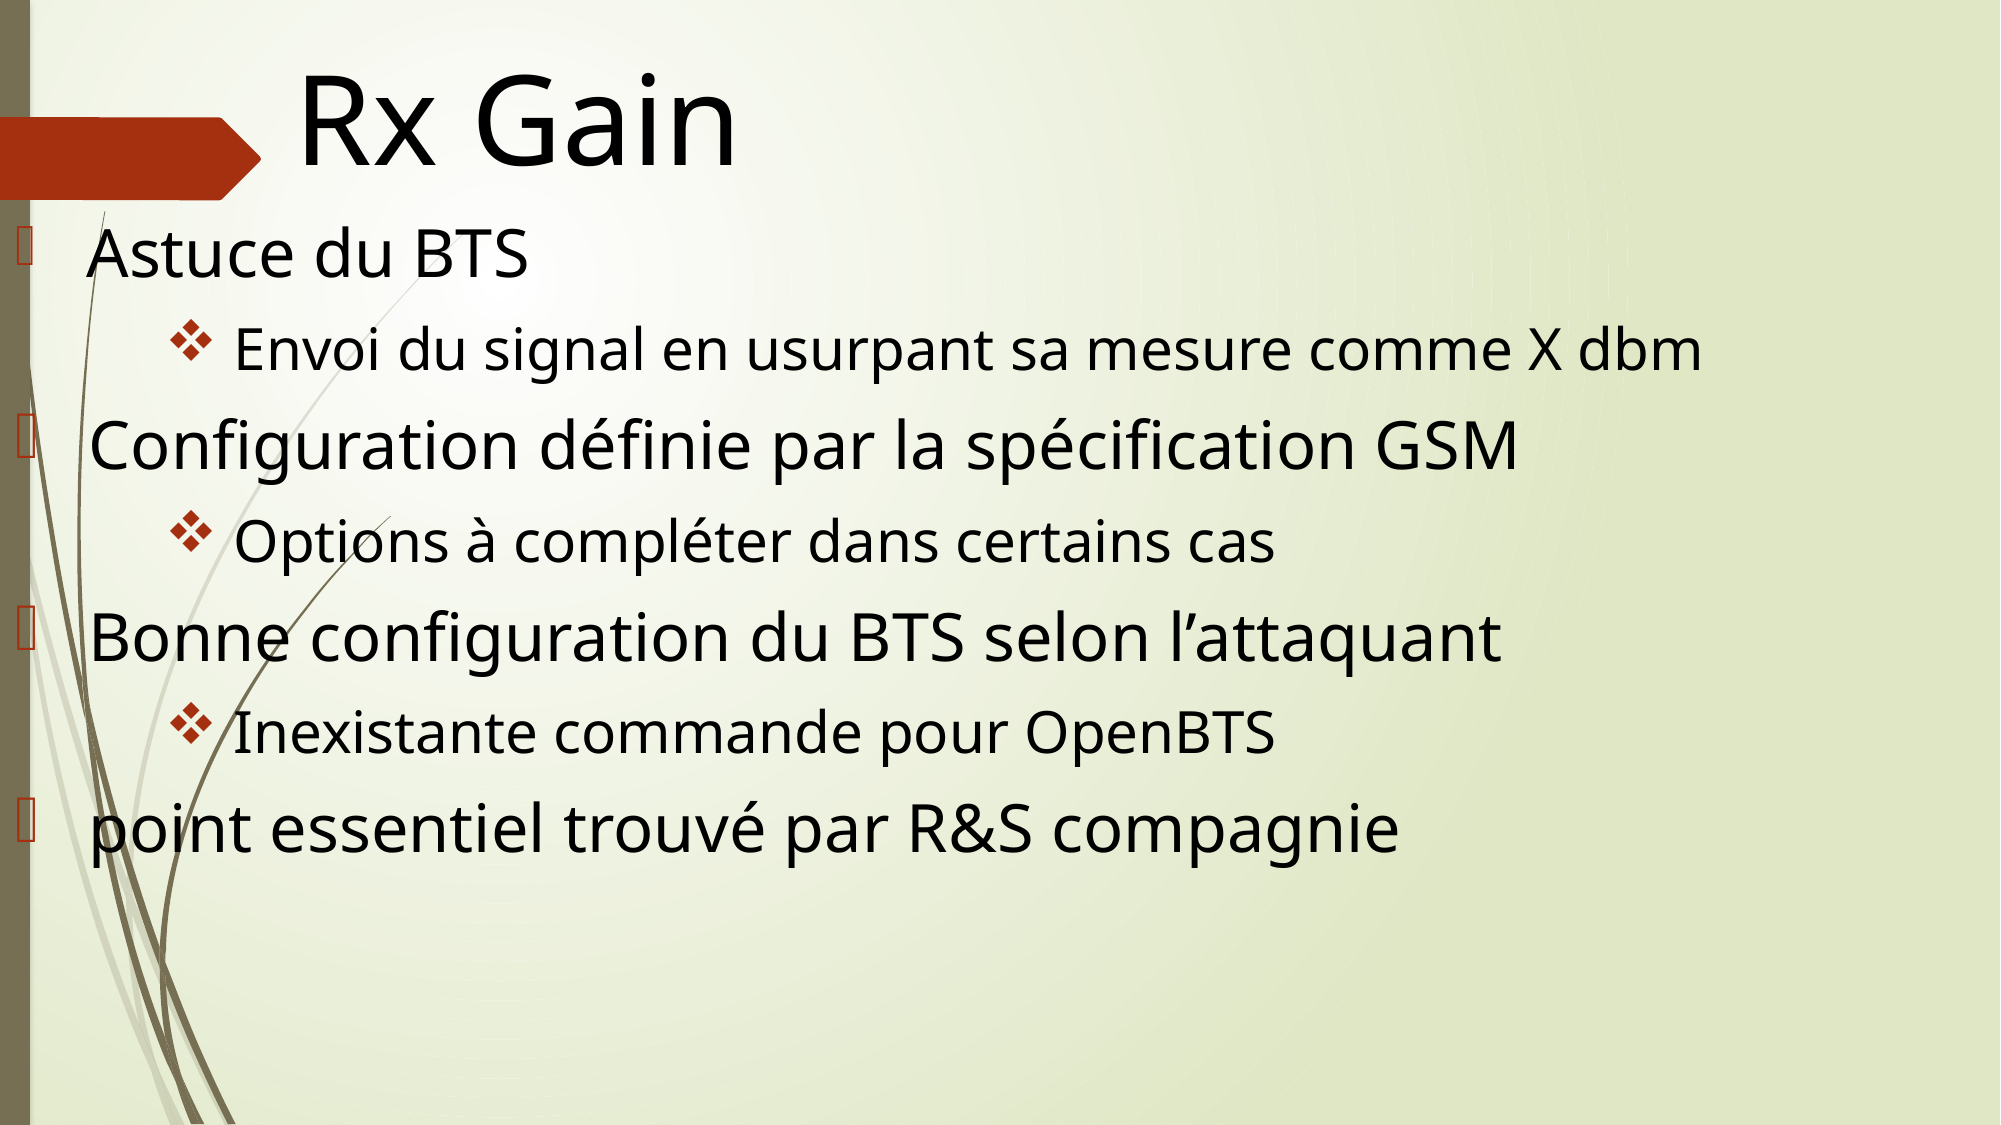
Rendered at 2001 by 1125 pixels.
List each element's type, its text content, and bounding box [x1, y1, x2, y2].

title Rx Gain [279, 32, 2000, 203]
list Astuce du BTS Envoi du signal en usurpant sa mesure comme X dbm Configuration définie par la spécification GSM Options à compléter dans certains cas Bonne configuration du BTS selon l’attaquant Inexistante commande pour OpenBTS point essentiel trouvé par R&S compagnie [0, 203, 2000, 1095]
